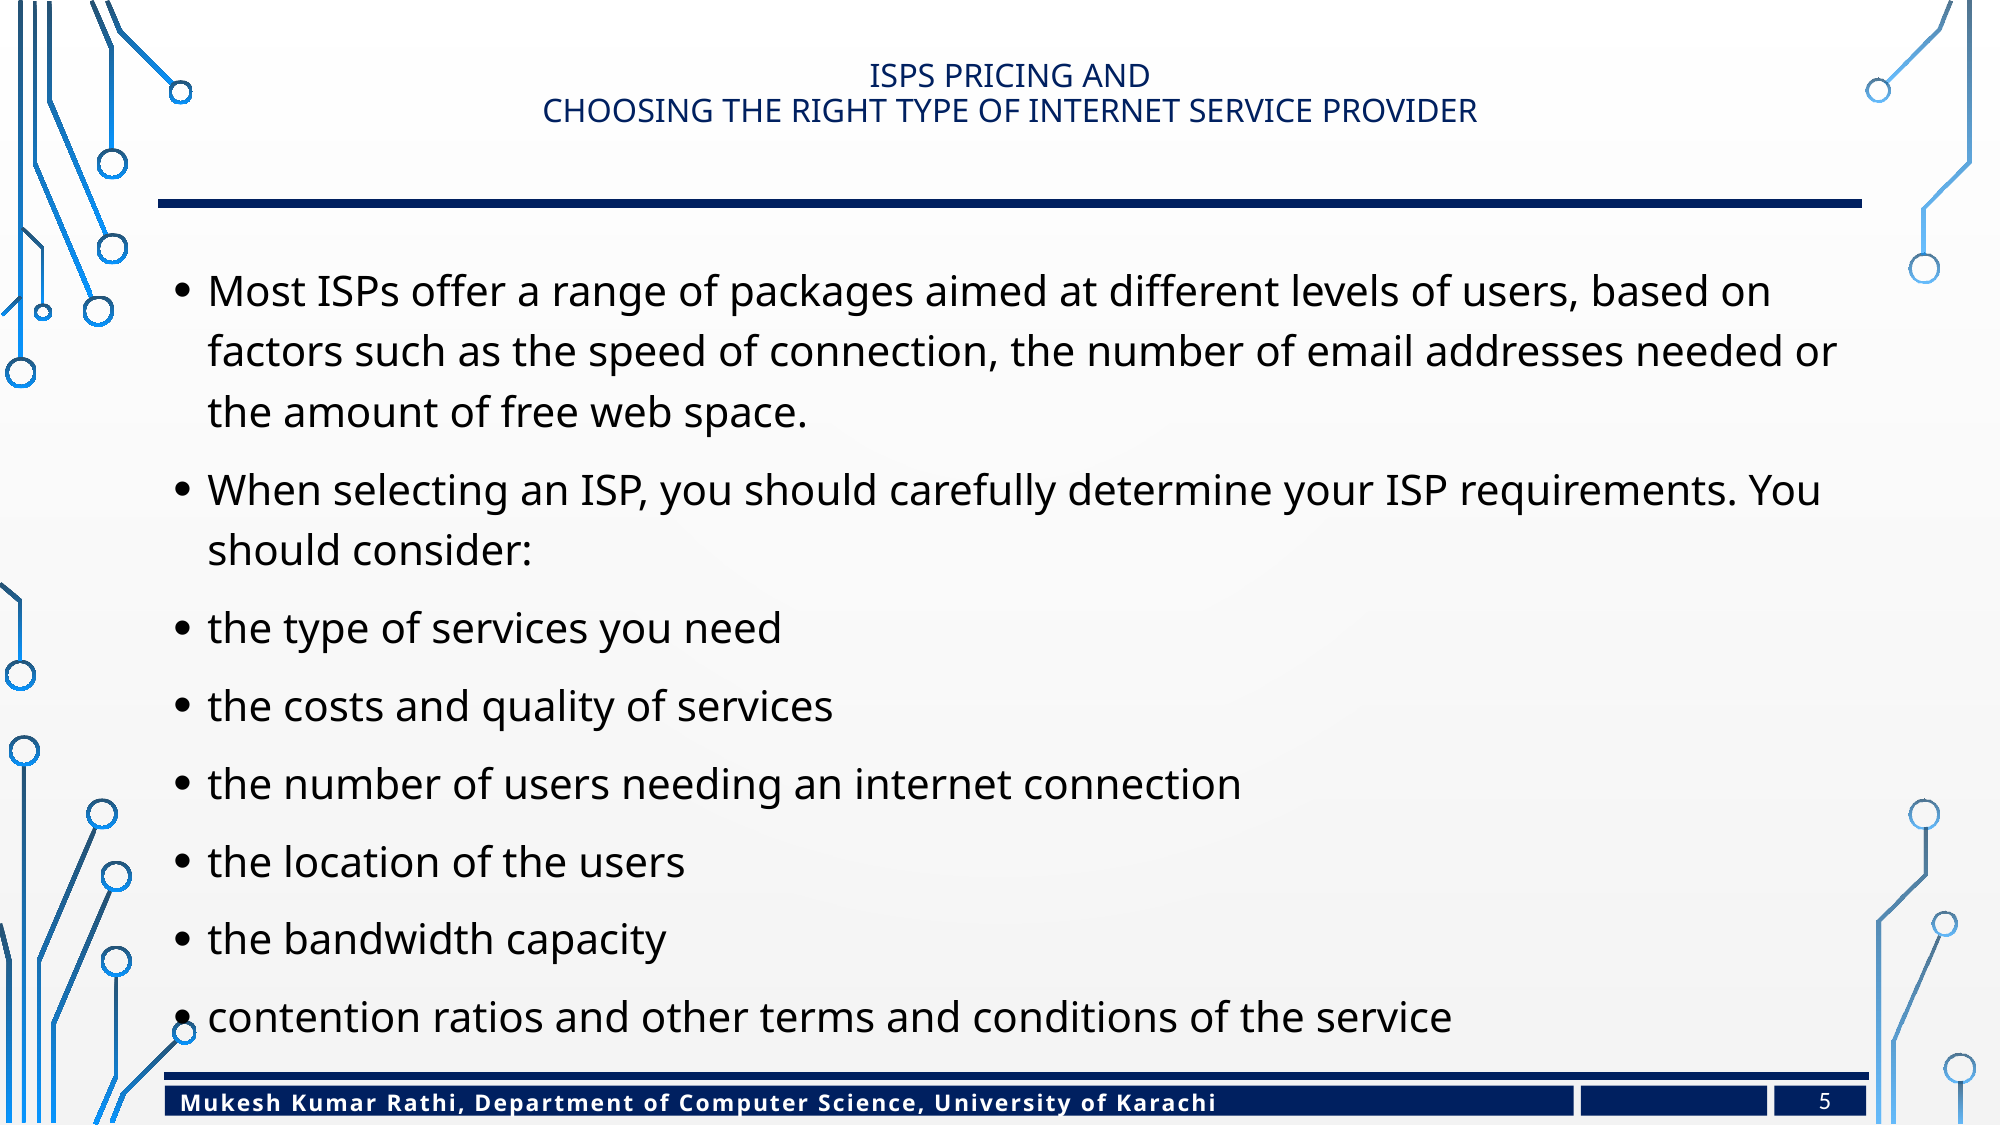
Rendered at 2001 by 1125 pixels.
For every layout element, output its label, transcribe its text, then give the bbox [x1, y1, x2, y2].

list Most ISPs offer a range of packages aimed at different levels of users, based on factors such as the speed of connection, the number of email addresses needed or the amount of free web space. When selecting an ISP, you should carefully determine your ISP requirements. You should consider: the type of services you need the costs and quality of services the number of users needing an internet connection the location of the users the bandwidth capacity contention ratios and other terms and conditions of the service [158, 246, 1863, 1058]
title Isps pricing and Choosing the right type of internet service provider [158, 51, 1863, 184]
slide_number 5 [1778, 1083, 1871, 1115]
